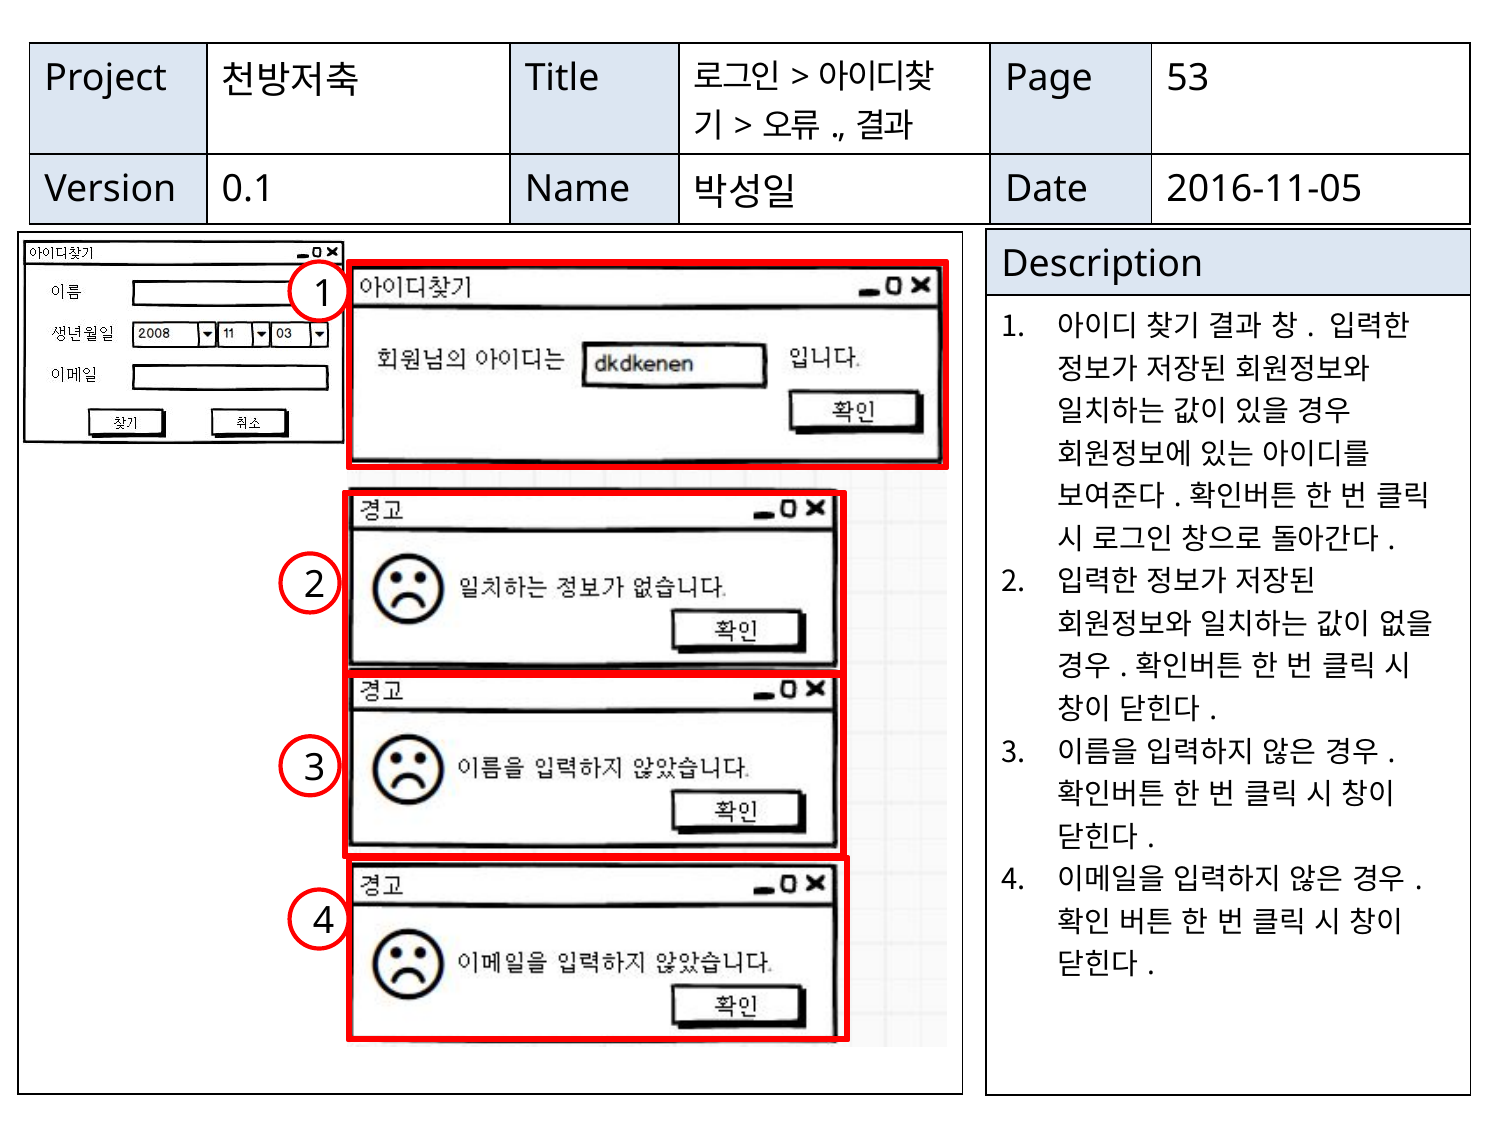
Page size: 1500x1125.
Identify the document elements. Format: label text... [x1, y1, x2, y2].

table_header Project [30, 44, 206, 153]
table_header 천방저축 [208, 44, 509, 153]
table_header Description [987, 230, 1470, 294]
picture [347, 263, 948, 1048]
table_cell Version [30, 155, 206, 223]
table_cell 박성일 [680, 155, 989, 223]
table_cell 아이디 찾기 결과 창. 입력한 정보가 저장된 회원정보와 일치하는 값이 있을 경우 회원정보에 있는 아이디를 보여준다.확인버튼 한 번 클릭 시 로그인 창으로 돌아간다. 입력한 정보가 저장된 회원정보와 일치하는 값이 없을 경우.확인버튼 한 번 클릭 시 창이 닫힌다. 이름을 입력하지 않은 경우.확인버튼 한 번 클릭 시 창이 닫힌다. 이메일을 입력하지 않은 경우. 확인 버튼 한 번 클릭 시 창이 닫힌다. [987, 296, 1470, 1094]
table_header [19, 233, 962, 1093]
picture [22, 239, 345, 445]
table_header 로그인>아이디찾기>오류.,결과 [680, 44, 989, 153]
table_header 53 [1152, 44, 1469, 153]
table_header Title [511, 44, 678, 153]
text_box 4 [287, 887, 342, 951]
text_box 3 [278, 734, 342, 798]
table_cell Name [511, 155, 678, 223]
table_cell 2016-11-05 [1152, 155, 1469, 223]
table_cell 0.1 [208, 155, 509, 223]
text_box 2 [278, 551, 342, 615]
table_cell Date [991, 155, 1151, 223]
table_header Page [991, 44, 1151, 153]
text_box [349, 259, 949, 265]
